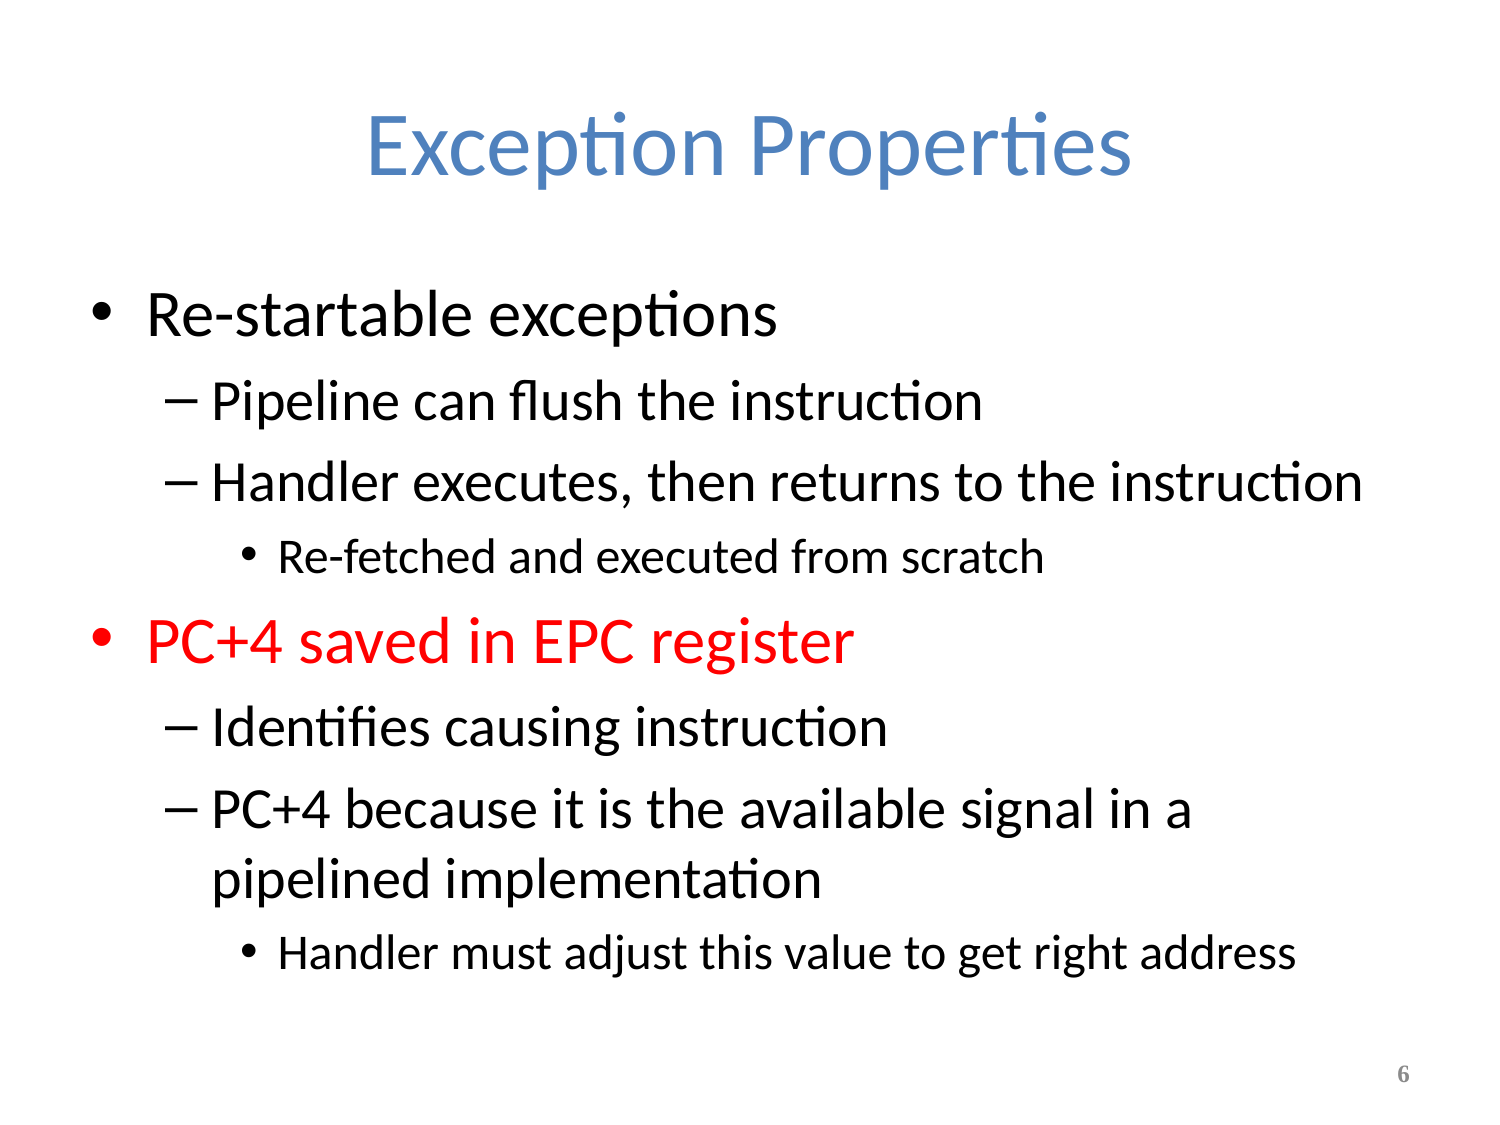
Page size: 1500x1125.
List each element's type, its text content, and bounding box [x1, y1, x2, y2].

list Re-startable exceptions Pipeline can flush the instruction Handler executes, then returns to the instruction Re-fetched and executed from scratch PC+4 saved in EPC register Identifies causing instruction PC+4 because it is the available signal in a pipelined implementation Handler must adjust this value to get right address [75, 262, 1425, 1073]
title Exception Properties [75, 45, 1425, 233]
slide_number 6 [1074, 1042, 1425, 1103]
